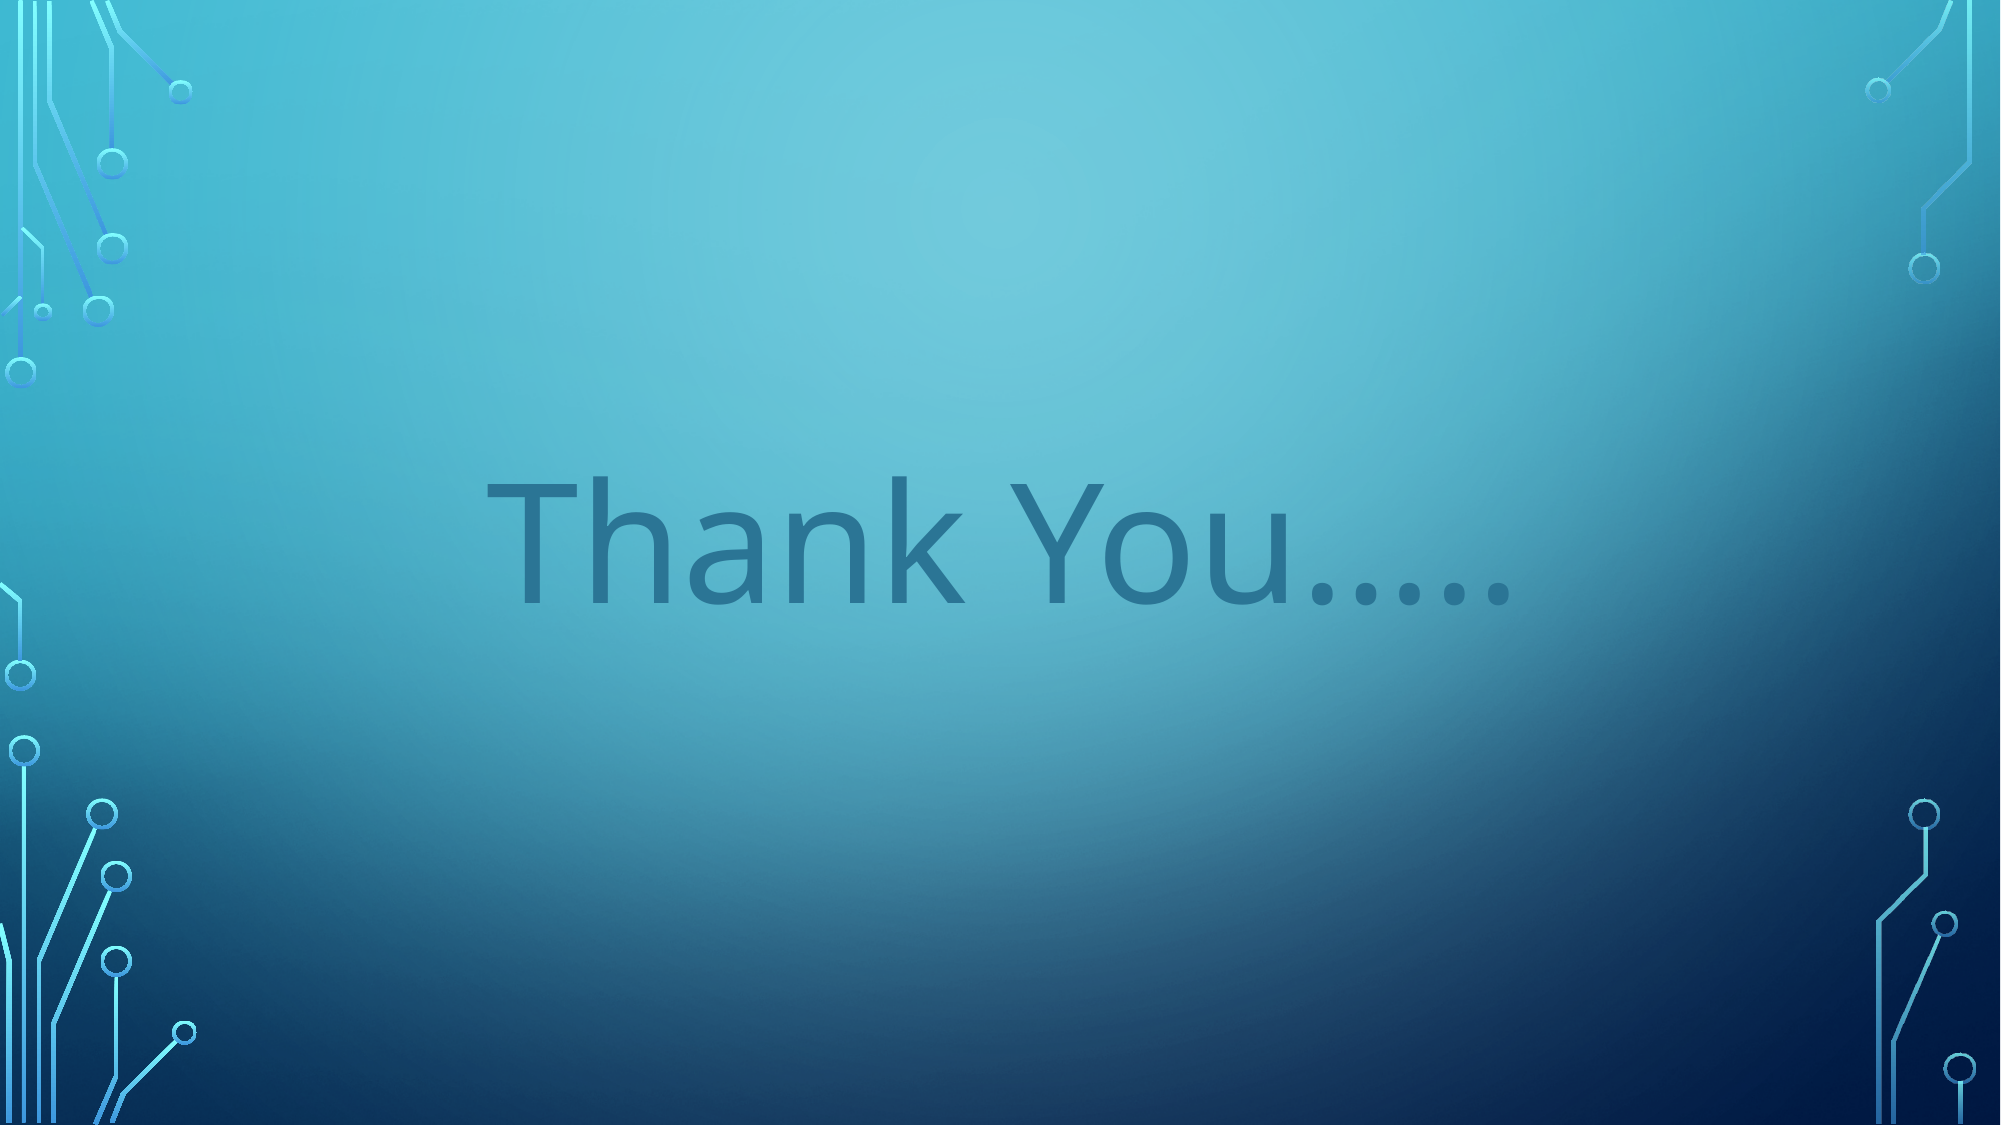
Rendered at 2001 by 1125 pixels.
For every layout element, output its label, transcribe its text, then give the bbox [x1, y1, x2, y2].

list Thank You….. [191, 389, 1817, 1084]
